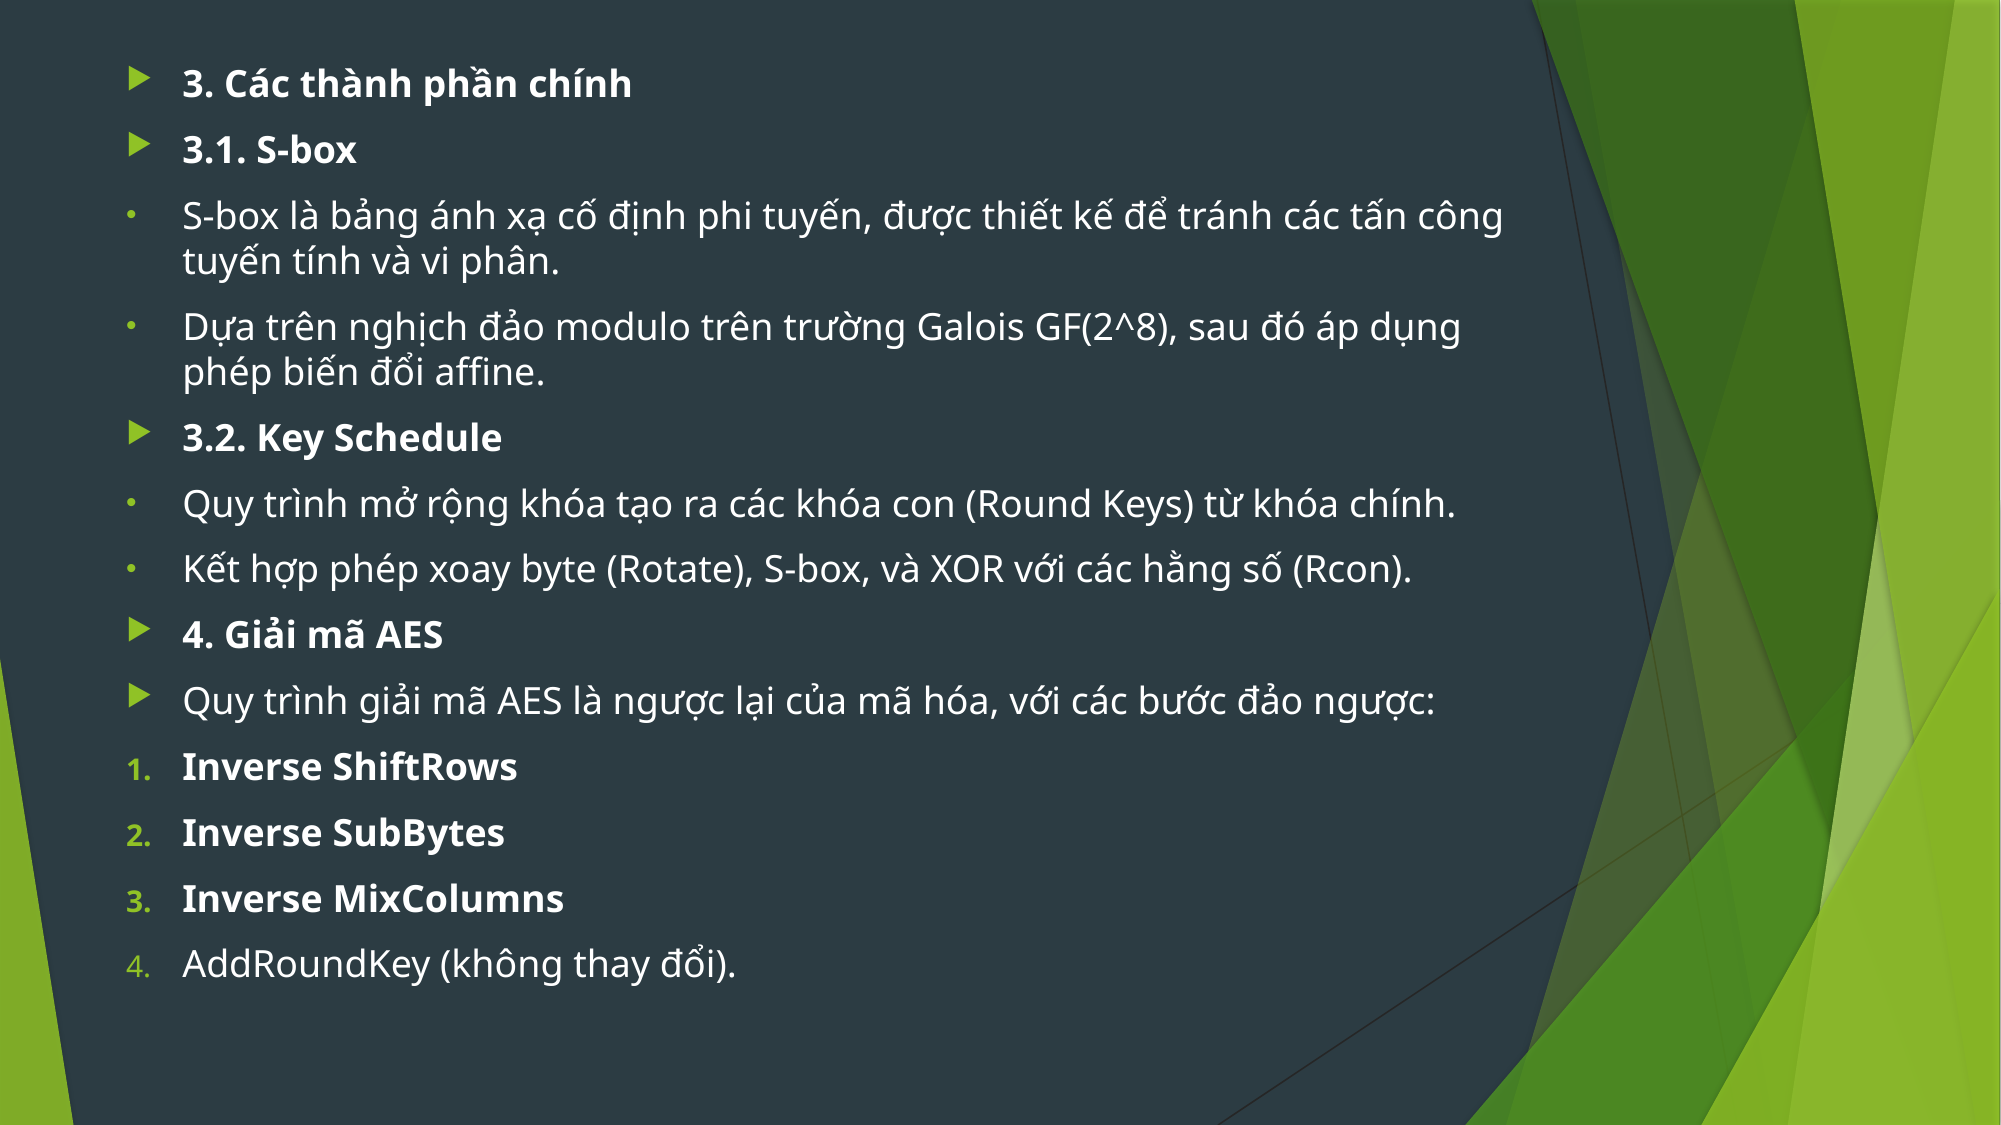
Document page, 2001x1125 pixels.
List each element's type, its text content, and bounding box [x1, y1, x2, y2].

list 3. Các thành phần chính 3.1. S-box S-box là bảng ánh xạ cố định phi tuyến, được thiết kế để tránh các tấn công tuyến tính và vi phân. Dựa trên nghịch đảo modulo trên trường Galois GF(2^8), sau đó áp dụng phép biến đổi affine. 3.2. Key Schedule Quy trình mở rộng khóa tạo ra các khóa con (Round Keys) từ khóa chính. Kết hợp phép xoay byte (Rotate), S-box, và XOR với các hằng số (Rcon). 4. Giải mã AES Quy trình giải mã AES là ngược lại của mã hóa, với các bước đảo ngược: Inverse ShiftRows Inverse SubBytes Inverse MixColumns AddRoundKey (không thay đổi). [111, 52, 1522, 1092]
